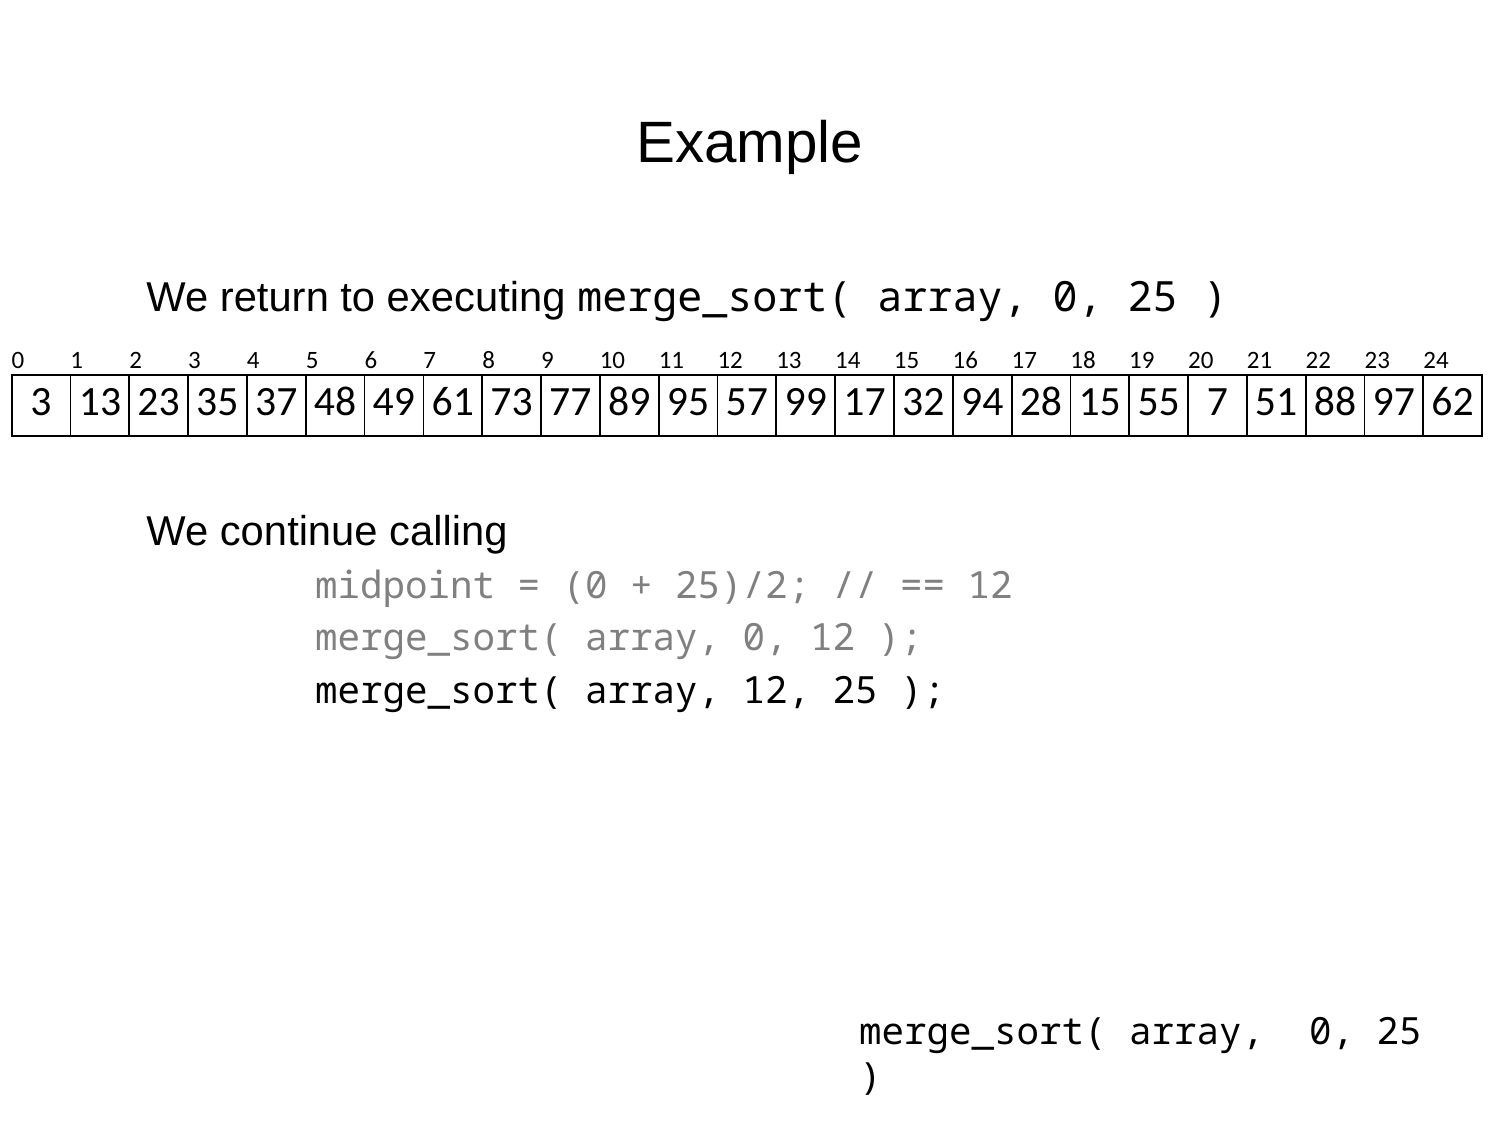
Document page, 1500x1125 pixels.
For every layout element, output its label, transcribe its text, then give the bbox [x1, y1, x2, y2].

text_box merge_sort( array, 0, 25 ) [844, 999, 1459, 1105]
table_header 11 [659, 350, 718, 374]
table_header 3 [188, 350, 247, 374]
table_header 24 [1423, 350, 1482, 374]
table_cell 32 [895, 376, 952, 435]
table_cell 35 [189, 376, 246, 435]
table_cell 57 [718, 376, 775, 435]
table_cell 99 [777, 376, 834, 435]
table_cell 77 [542, 376, 599, 435]
table_header 14 [835, 350, 894, 374]
table_header 20 [1188, 350, 1247, 374]
table_cell 49 [365, 376, 423, 435]
table_cell 51 [1248, 376, 1305, 435]
table_cell 15 [1071, 376, 1128, 435]
table_cell 94 [954, 376, 1011, 435]
table_cell 97 [1365, 376, 1422, 435]
table_header 22 [1306, 350, 1365, 374]
table_header 23 [1365, 350, 1423, 374]
table_cell 23 [130, 376, 187, 435]
table_cell 62 [1424, 376, 1481, 435]
table_header 0 [12, 350, 71, 374]
table_header 4 [247, 350, 306, 374]
table_header 15 [894, 350, 953, 374]
table_header 16 [953, 350, 1012, 374]
table_header 12 [718, 350, 776, 374]
table_cell 3 [13, 376, 70, 435]
table_cell 88 [1307, 376, 1364, 435]
table_cell 7 [1189, 376, 1246, 435]
table_cell 37 [248, 376, 305, 435]
table_header 1 [71, 350, 129, 374]
table_header 7 [423, 350, 482, 374]
table_header 21 [1247, 350, 1306, 374]
table_header 13 [776, 350, 835, 374]
list We return to executing merge_sort( array, 0, 25 ) We continue calling midpoint = (0 + 25)/2; // == 12 merge_sort( array, 0, 12 ); merge_sort( array, 12, 25 ); [74, 437, 1426, 1006]
table_cell 48 [307, 376, 364, 435]
title Example [74, 44, 1426, 233]
table_cell 17 [836, 376, 893, 435]
list We return to executing merge_sort( array, 0, 25 ) We continue calling midpoint = (0 + 25)/2; // == 12 merge_sort( array, 0, 12 ); merge_sort( array, 12, 25 ); [74, 262, 1426, 350]
table_cell 28 [1013, 376, 1070, 435]
table_header 18 [1070, 350, 1129, 374]
table_cell 61 [424, 376, 481, 435]
table_cell 13 [71, 376, 128, 435]
table_header 8 [482, 350, 541, 374]
table_header 9 [541, 350, 600, 374]
table_header 17 [1012, 350, 1070, 374]
table_header 6 [365, 350, 423, 374]
table_cell 55 [1130, 376, 1187, 435]
table_header 2 [129, 350, 188, 374]
table_cell 73 [483, 376, 540, 435]
table_cell 89 [601, 376, 658, 435]
table_header 5 [306, 350, 365, 374]
table_header 10 [600, 350, 659, 374]
table_cell 95 [660, 376, 717, 435]
table_header 19 [1129, 350, 1188, 374]
